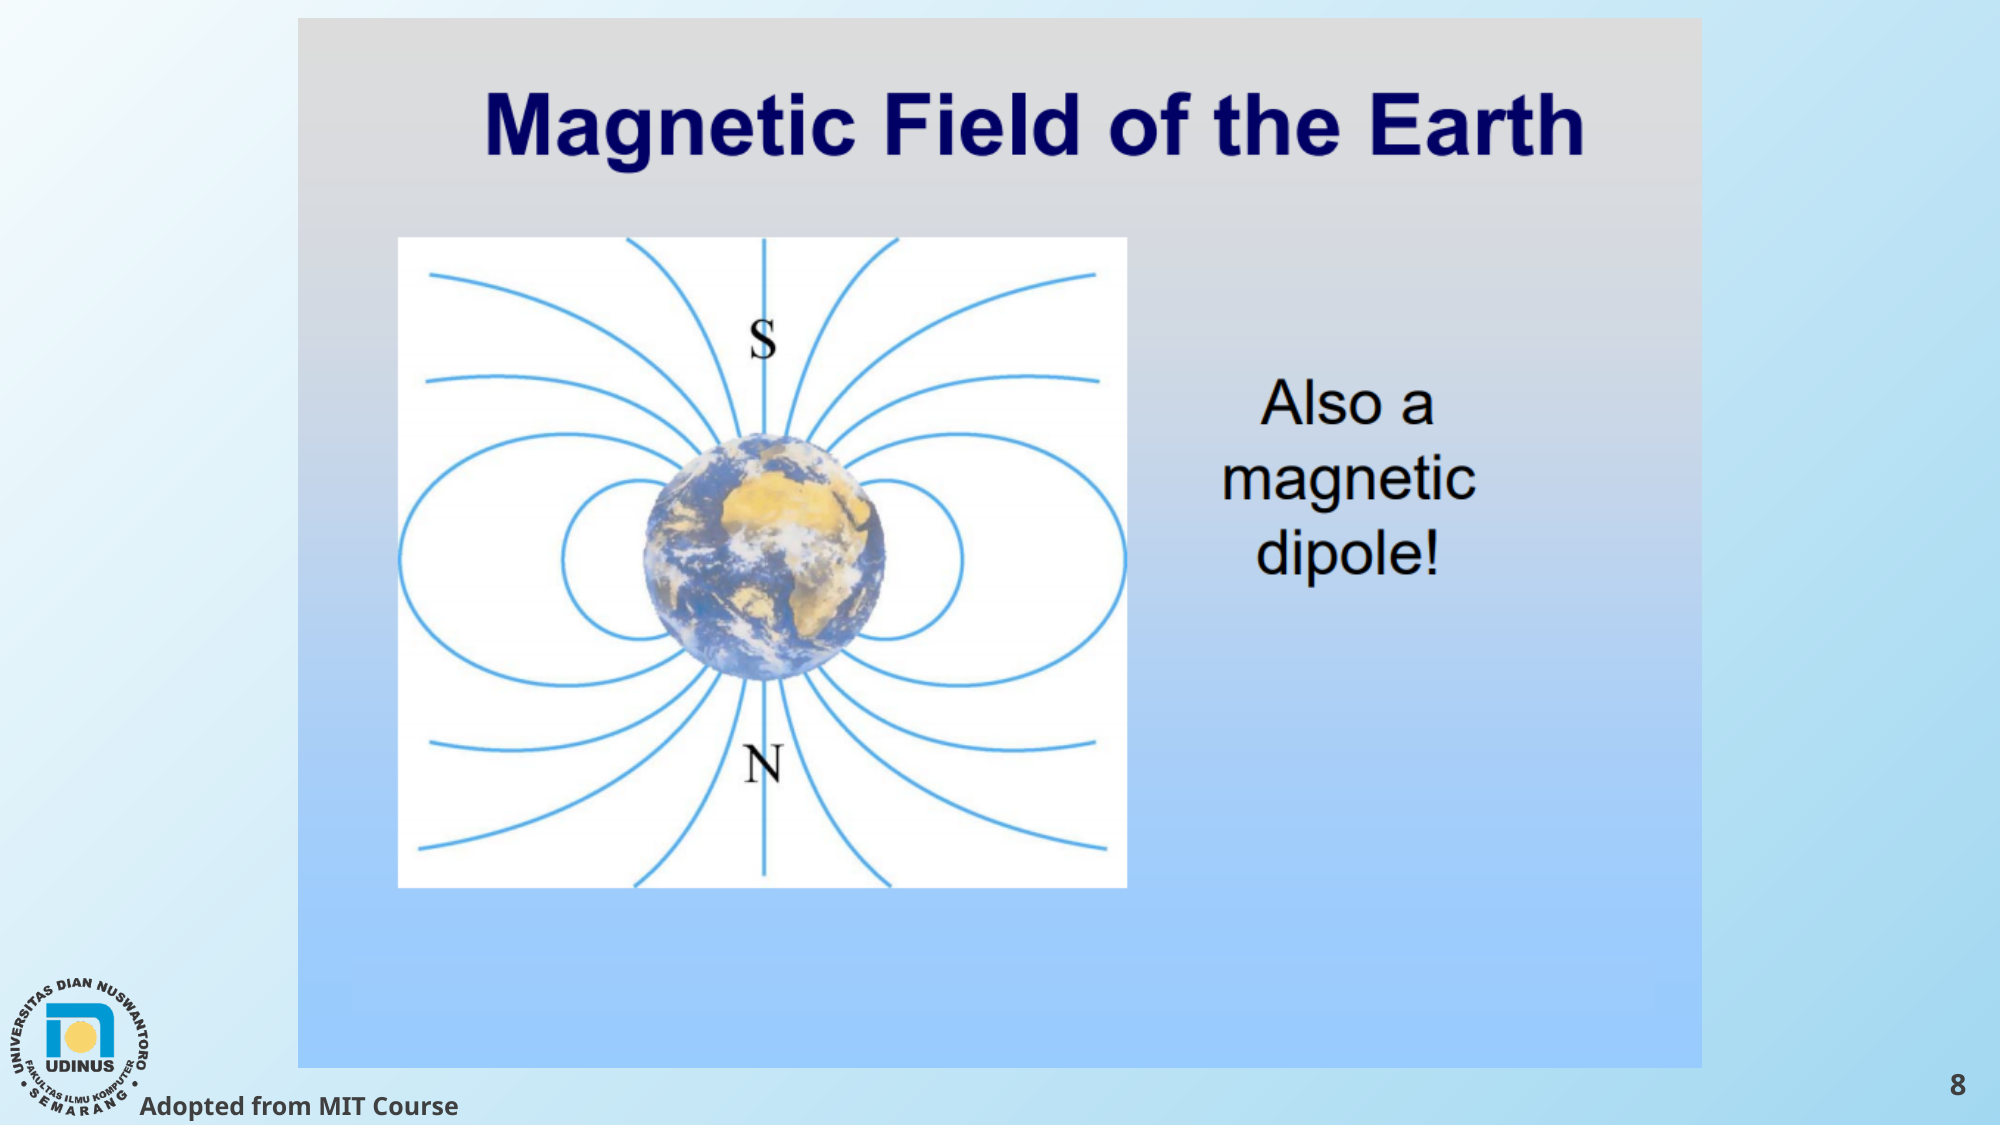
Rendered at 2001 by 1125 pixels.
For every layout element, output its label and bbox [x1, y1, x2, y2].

picture [0, 0, 2000, 1125]
text_box [0, 961, 525, 1125]
